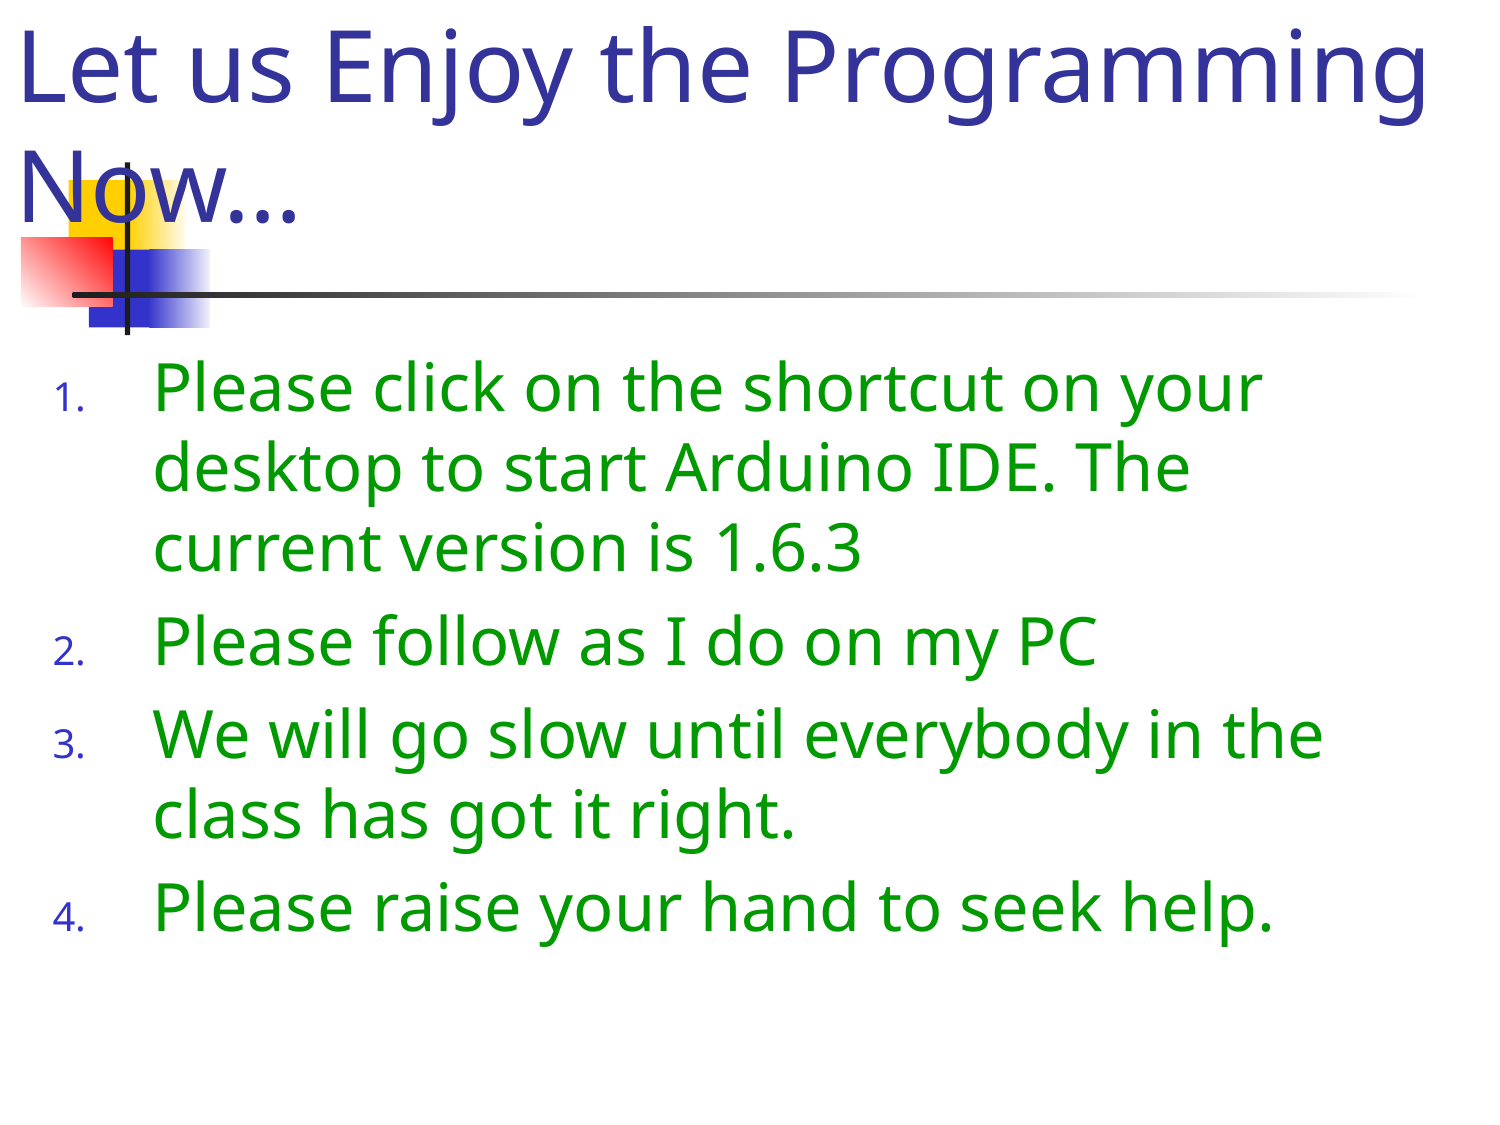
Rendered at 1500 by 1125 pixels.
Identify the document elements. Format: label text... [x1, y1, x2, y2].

list Please click on the shortcut on your desktop to start Arduino IDE. The current version is 1.6.3 Please follow as I do on my PC We will go slow until everybody in the class has got it right. Please raise your hand to seek help. [37, 337, 1444, 1125]
title Let us Enjoy the Programming Now… [0, 35, 1468, 250]
